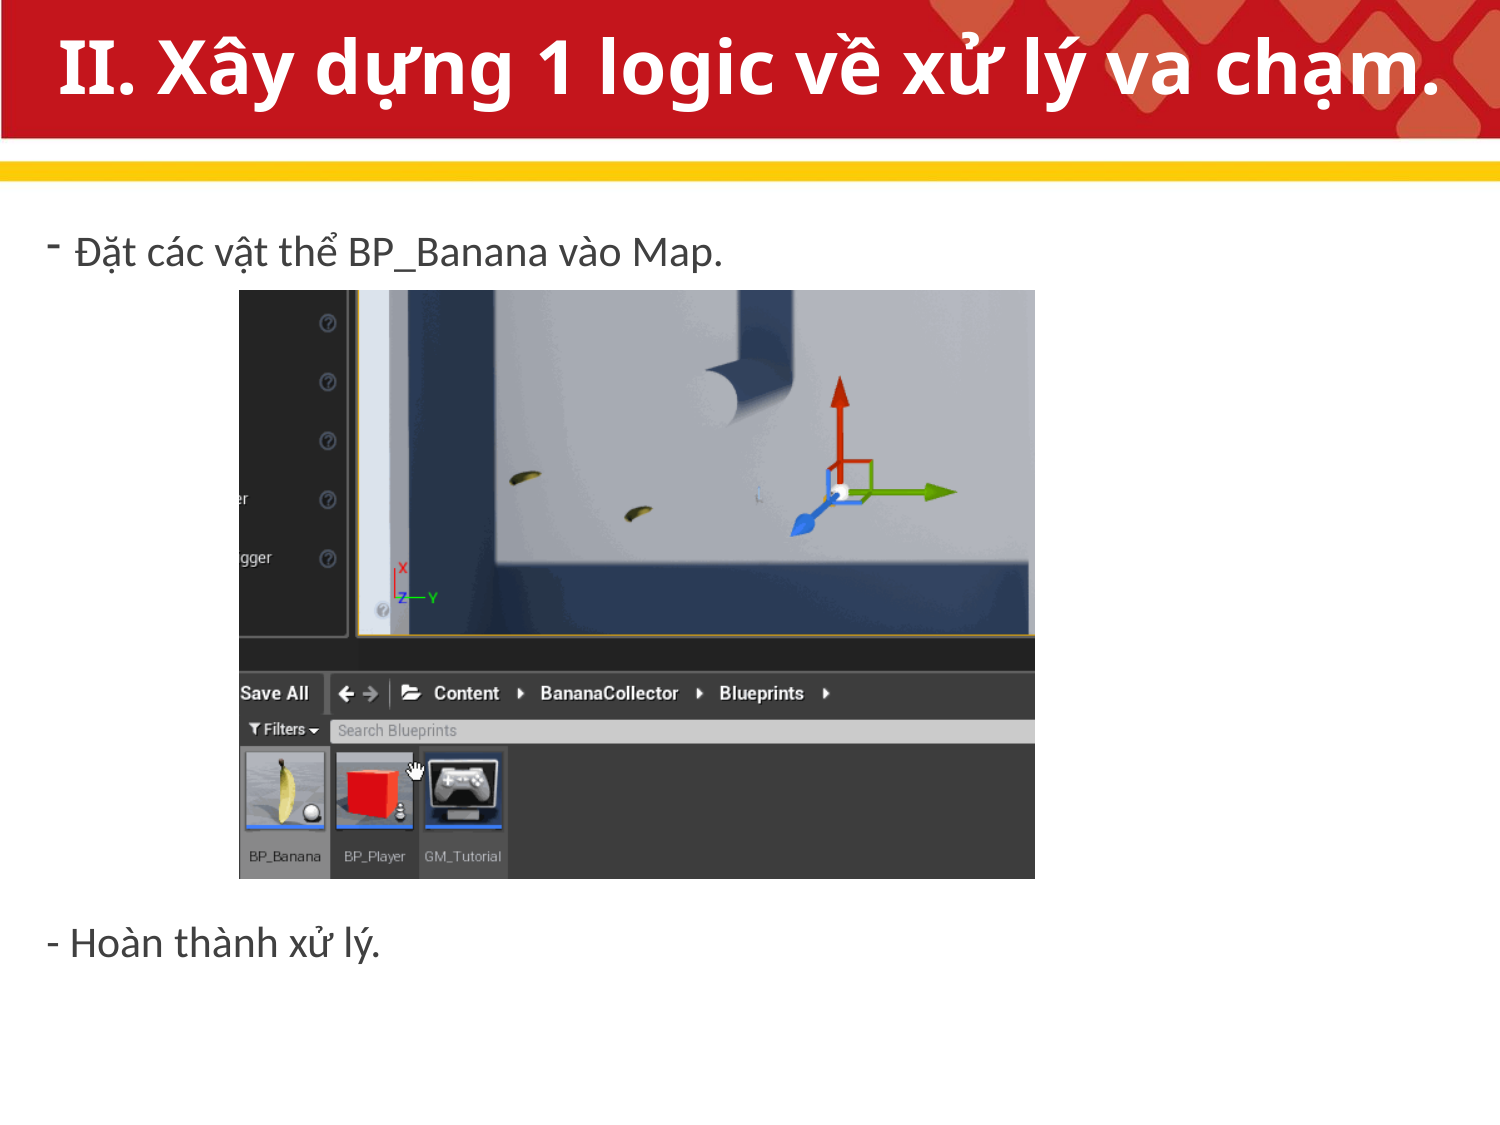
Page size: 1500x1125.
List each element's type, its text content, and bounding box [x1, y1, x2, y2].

picture [0, 0, 1500, 1125]
list Đặt các vật thể BP_Banana vào Map. - Hoàn thành xử lý. [31, 220, 1471, 1025]
title II. Xây dựng 1 logic về xử lý va chạm. [31, 0, 1471, 141]
